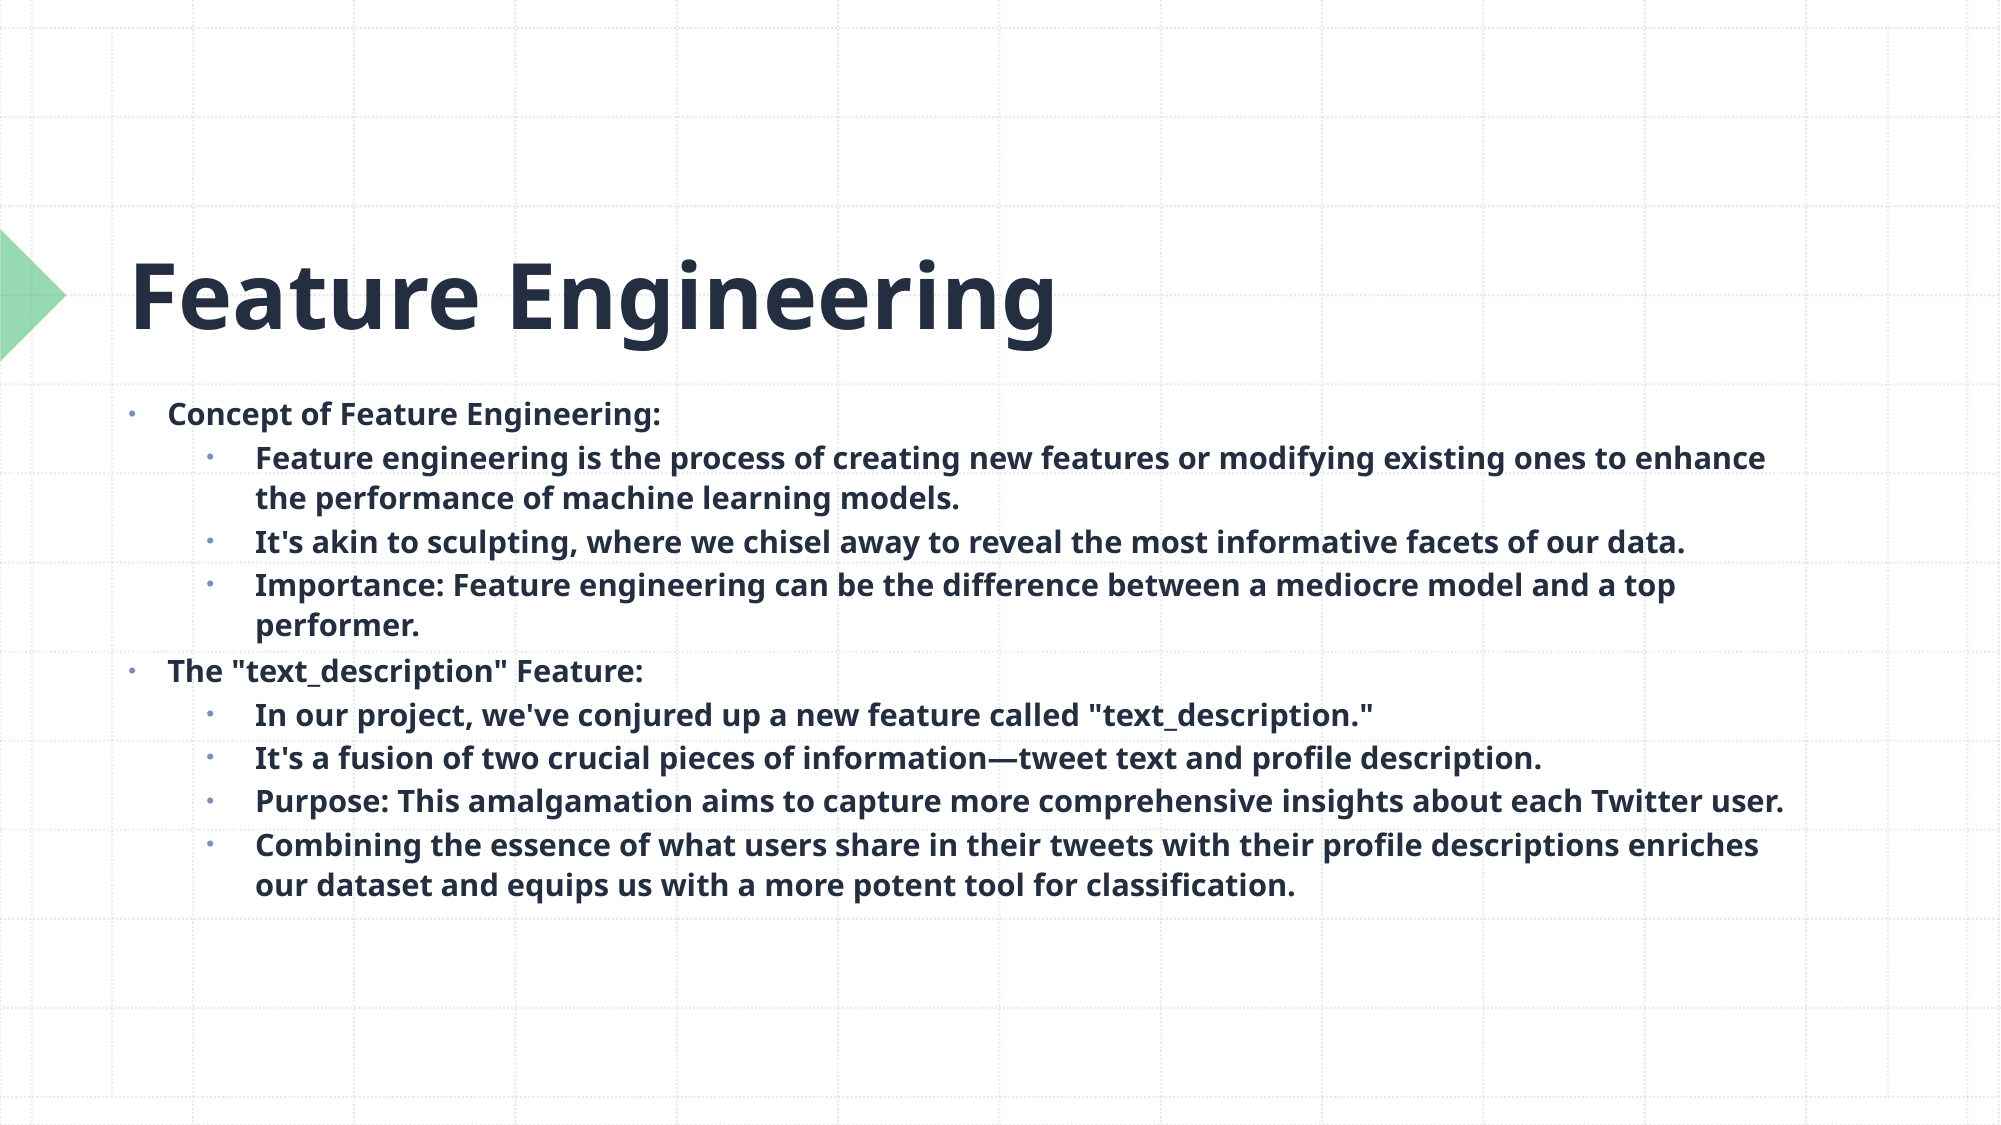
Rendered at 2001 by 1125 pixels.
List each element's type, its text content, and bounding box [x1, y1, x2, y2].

title Feature Engineering [113, 119, 1808, 356]
list Concept of Feature Engineering: Feature engineering is the process of creating new features or modifying existing ones to enhance the performance of machine learning models. It's akin to sculpting, where we chisel away to reveal the most informative facets of our data. Importance: Feature engineering can be the difference between a mediocre model and a top performer. The "text_description" Feature: In our project, we've conjured up a new feature called "text_description." It's a fusion of two crucial pieces of information—tweet text and profile description. Purpose: This amalgamation aims to capture more comprehensive insights about each Twitter user. Combining the essence of what users share in their tweets with their profile descriptions enriches our dataset and equips us with a more potent tool for classification. [113, 383, 1808, 969]
